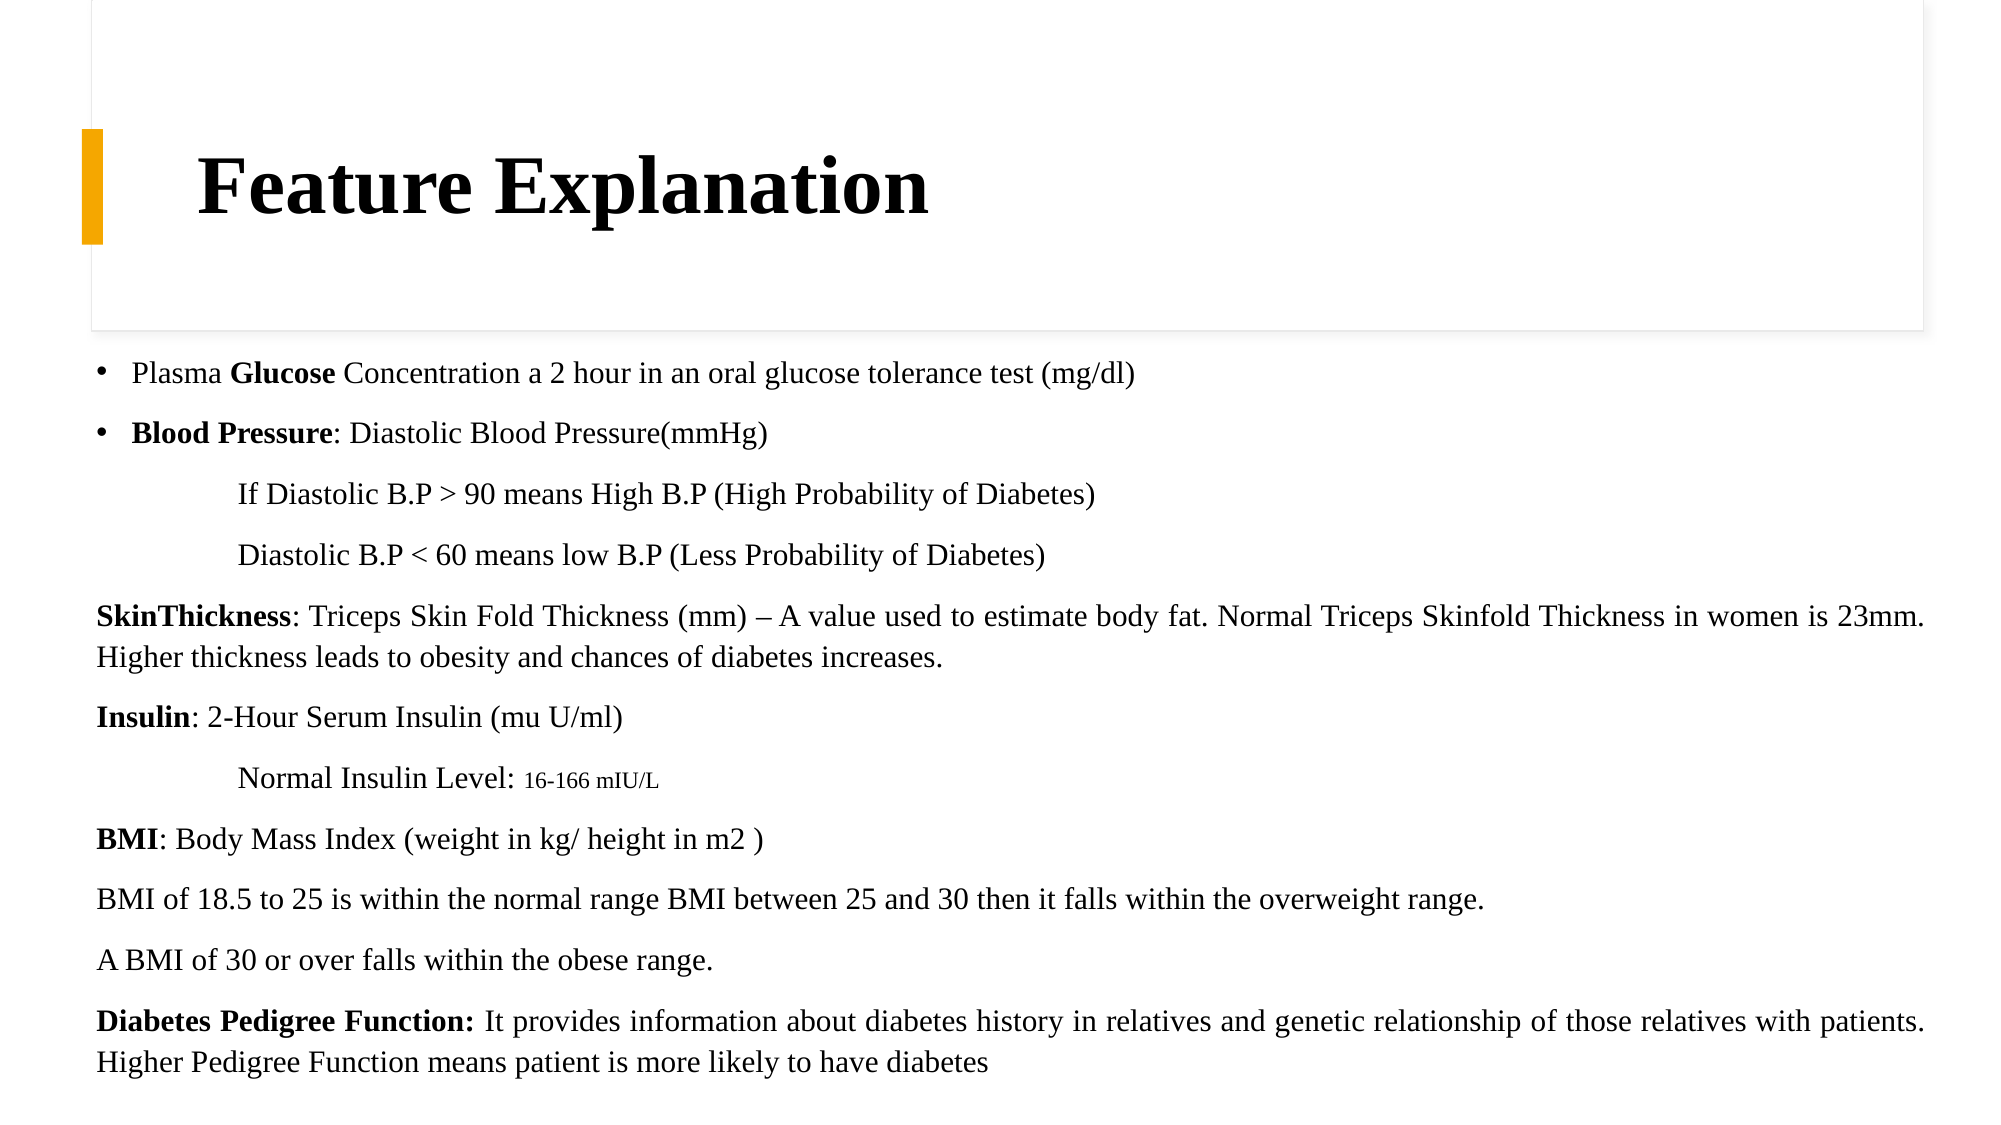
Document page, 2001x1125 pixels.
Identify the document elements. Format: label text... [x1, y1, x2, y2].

title Feature Explanation [183, 90, 1851, 284]
list Plasma Glucose Concentration a 2 hour in an oral glucose tolerance test (mg/dl) Blood Pressure: Diastolic Blood Pressure(mmHg) If Diastolic B.P > 90 means High B.P (High Probability of Diabetes) Diastolic B.P < 60 means low B.P (Less Probability of Diabetes) SkinThickness: Triceps Skin Fold Thickness (mm) – A value used to estimate body fat. Normal Triceps Skinfold Thickness in women is 23mm. Higher thickness leads to obesity and chances of diabetes increases. Insulin: 2-Hour Serum Insulin (mu U/ml) Normal Insulin Level: 16-166 mIU/L BMI: Body Mass Index (weight in kg/ height in m2 ) BMI of 18.5 to 25 is within the normal range BMI between 25 and 30 then it falls within the overweight range. A BMI of 30 or over falls within the obese range. Diabetes Pedigree Function: It provides information about diabetes history in relatives and genetic relationship of those relatives with patients. Higher Pedigree Function means patient is more likely to have diabetes [81, 340, 1943, 1093]
